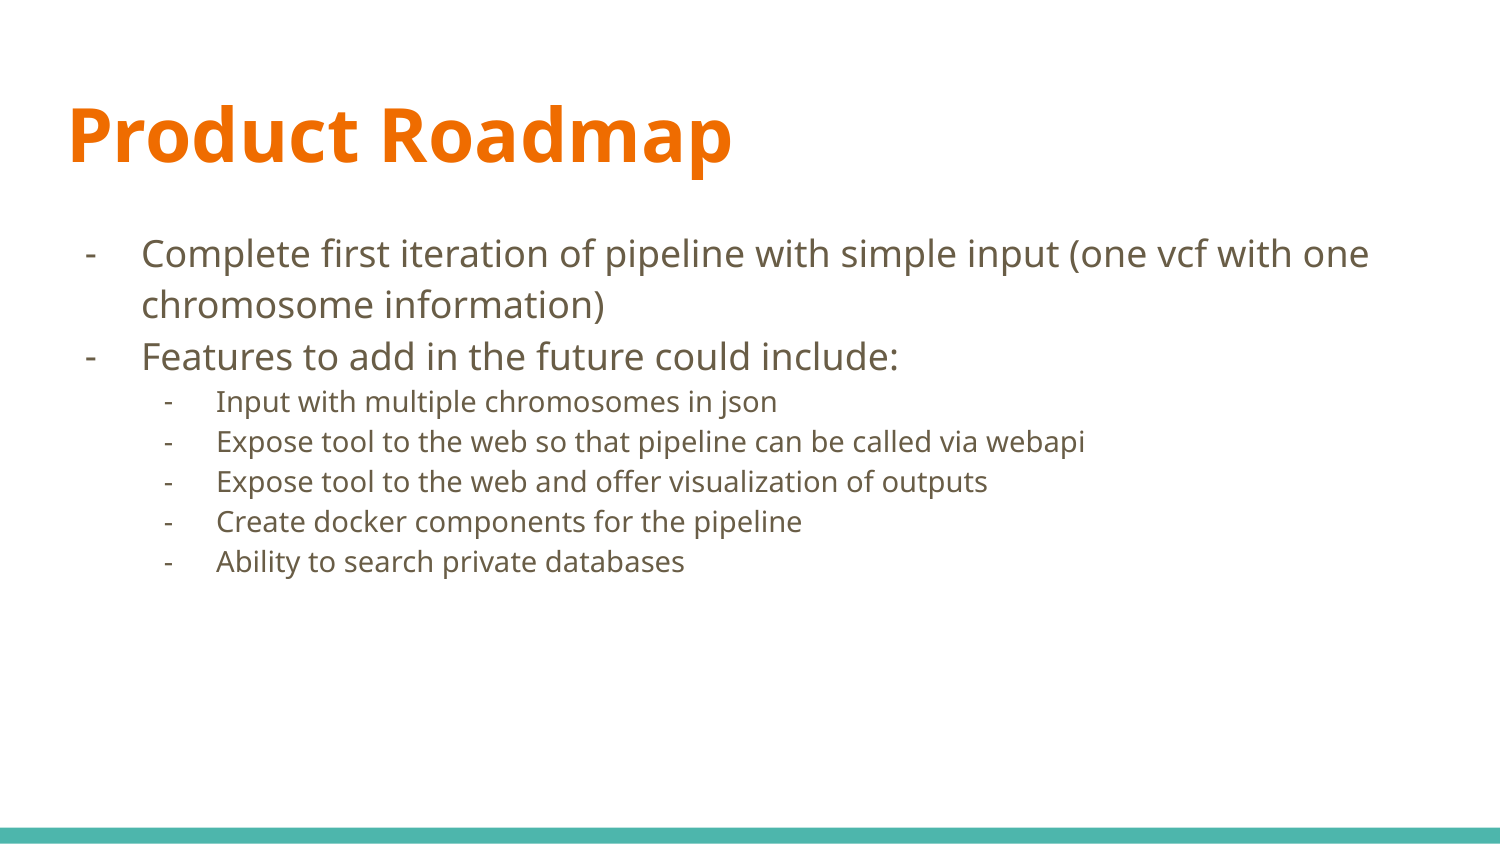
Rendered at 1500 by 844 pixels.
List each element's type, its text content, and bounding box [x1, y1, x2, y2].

list Complete first iteration of pipeline with simple input (one vcf with one chromosome information) Features to add in the future could include: Input with multiple chromosomes in json Expose tool to the web so that pipeline can be called via webapi Expose tool to the web and offer visualization of outputs Create docker components for the pipeline Ability to search private databases [51, 207, 1449, 750]
title Product Roadmap [51, 72, 1449, 189]
